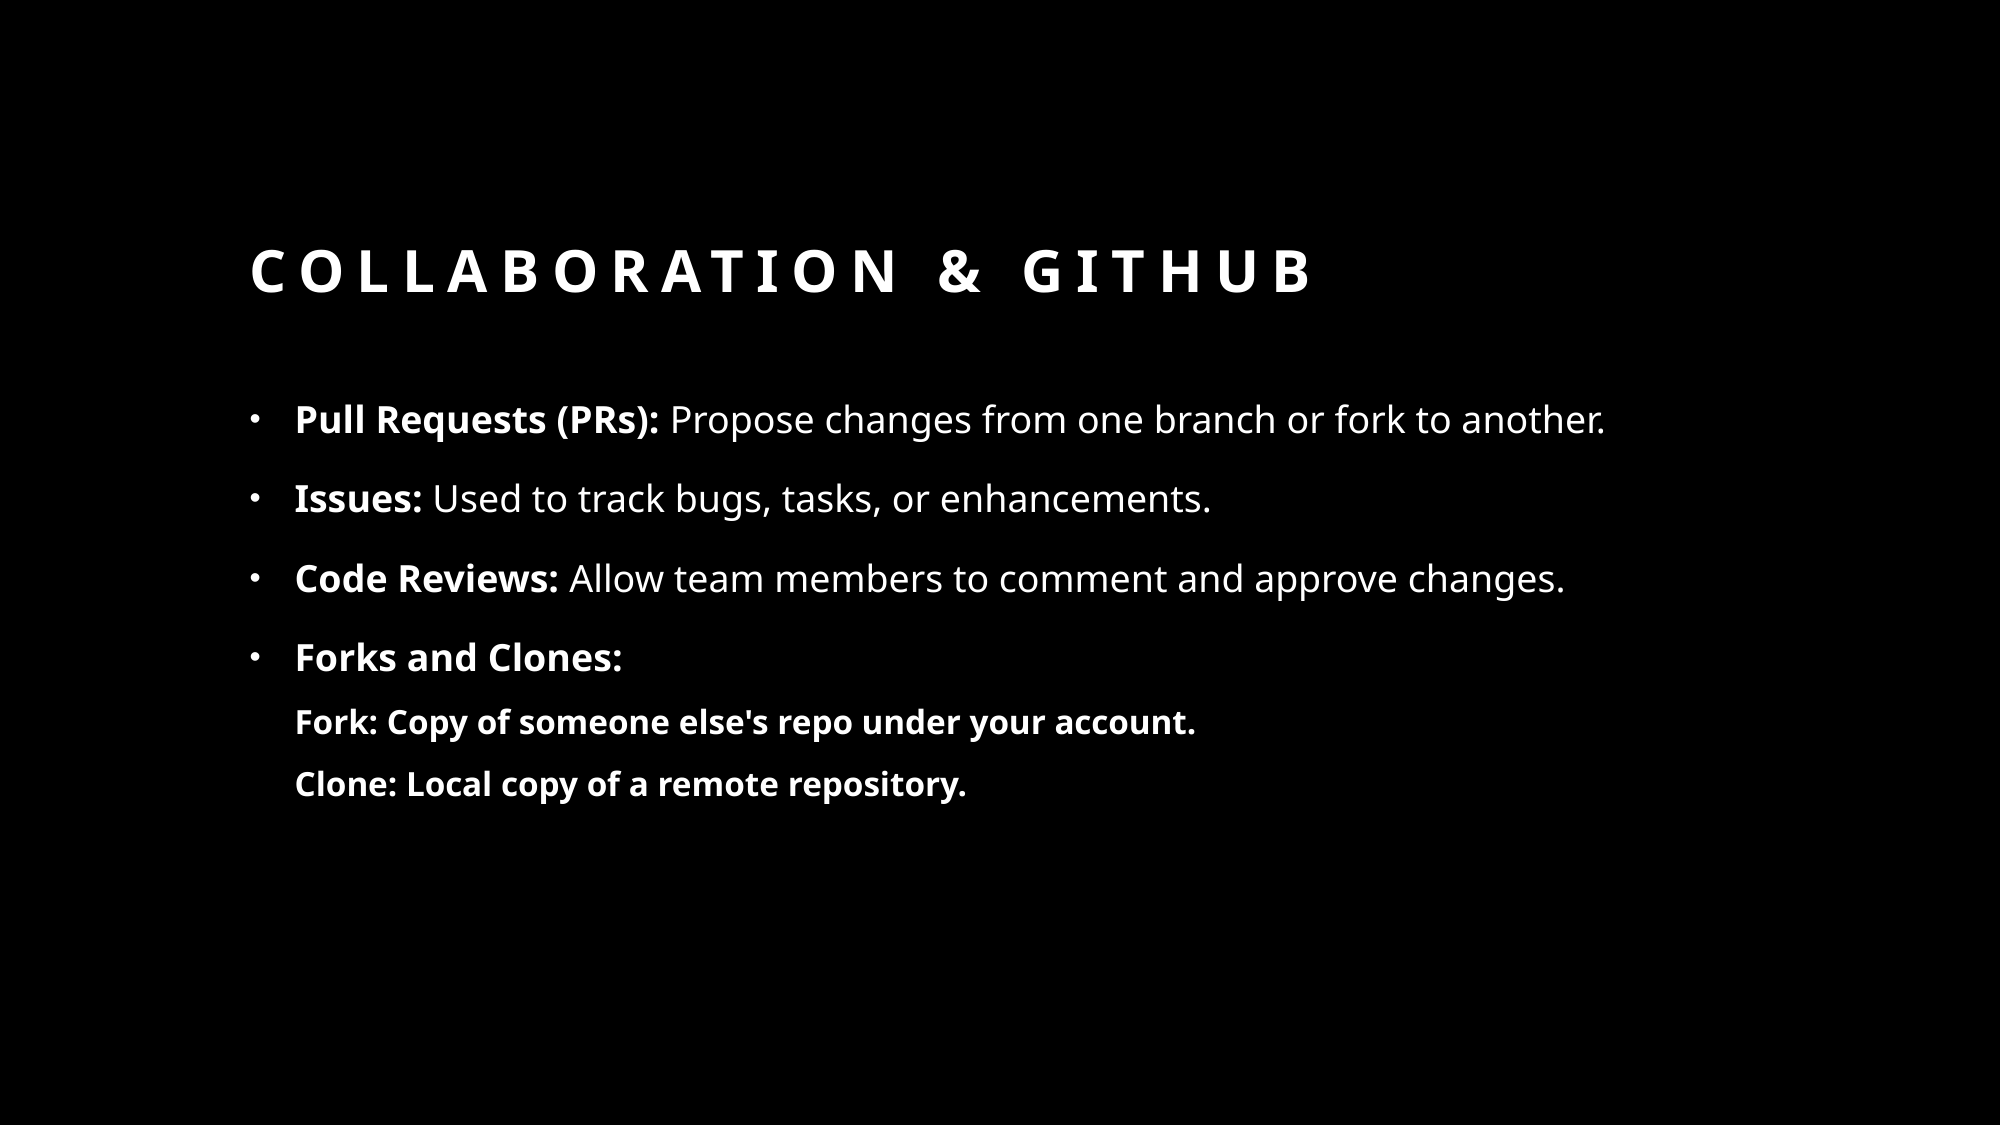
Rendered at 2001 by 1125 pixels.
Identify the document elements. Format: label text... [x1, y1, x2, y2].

list Pull Requests (PRs): Propose changes from one branch or fork to another. Issues: Used to track bugs, tasks, or enhancements. Code Reviews: Allow team members to comment and approve changes. Forks and Clones: Fork: Copy of someone else's repo under your account. Clone: Local copy of a remote repository. [234, 375, 1750, 1000]
title Collaboration & GitHub [234, 171, 1750, 313]
